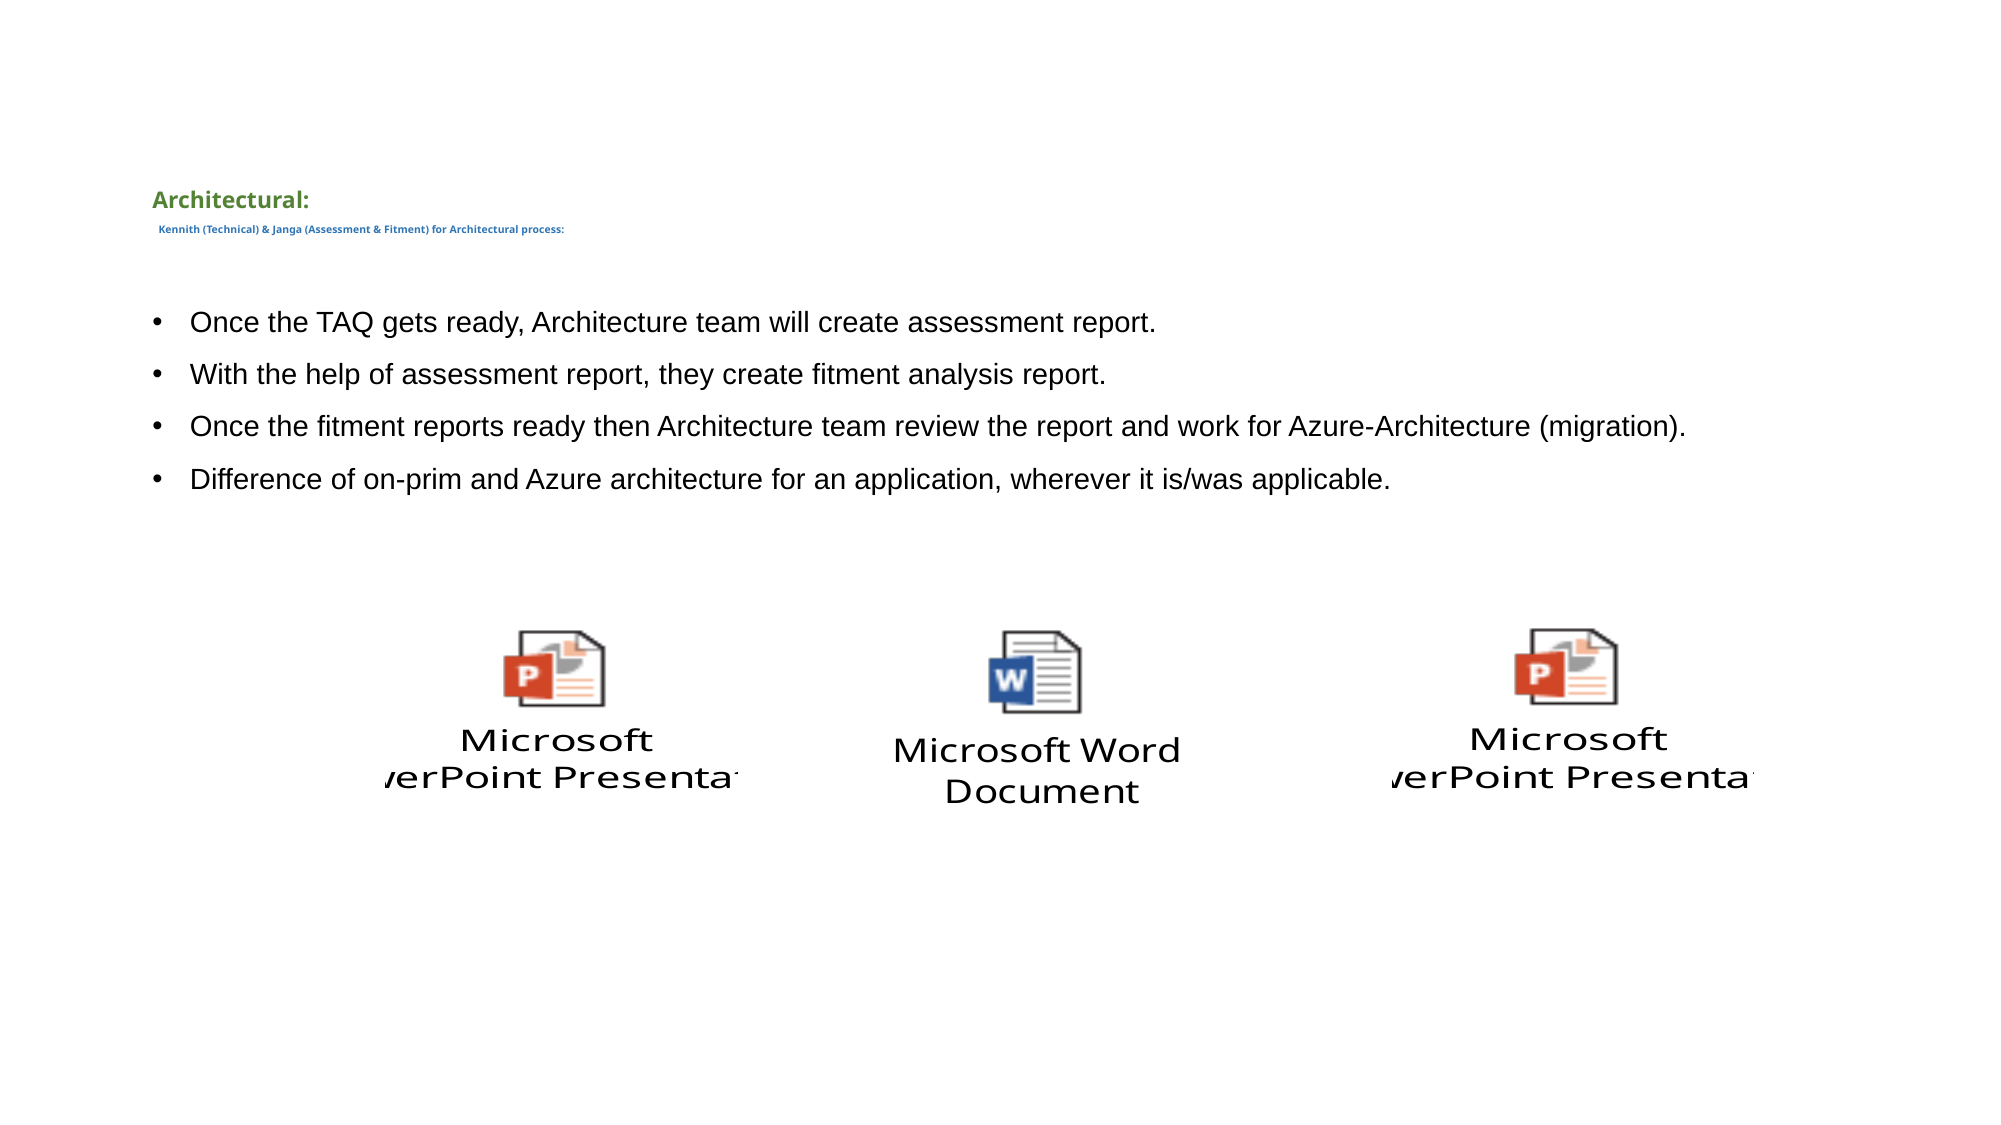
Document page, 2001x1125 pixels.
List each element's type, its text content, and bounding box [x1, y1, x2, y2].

title Architectural: Kennith (Technical) & Janga (Assessment & Fitment) for Architectural process: [137, 179, 1863, 299]
list Once the TAQ gets ready, Architecture team will create assessment report. With the help of assessment report, they create fitment analysis report. Once the fitment reports ready then Architecture team review the report and work for Azure-Architecture (migration). Difference of on-prim and Azure architecture for an application, wherever it is/was applicable. [137, 299, 1863, 1014]
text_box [880, 629, 1203, 851]
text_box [385, 629, 738, 832]
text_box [1392, 627, 1754, 832]
